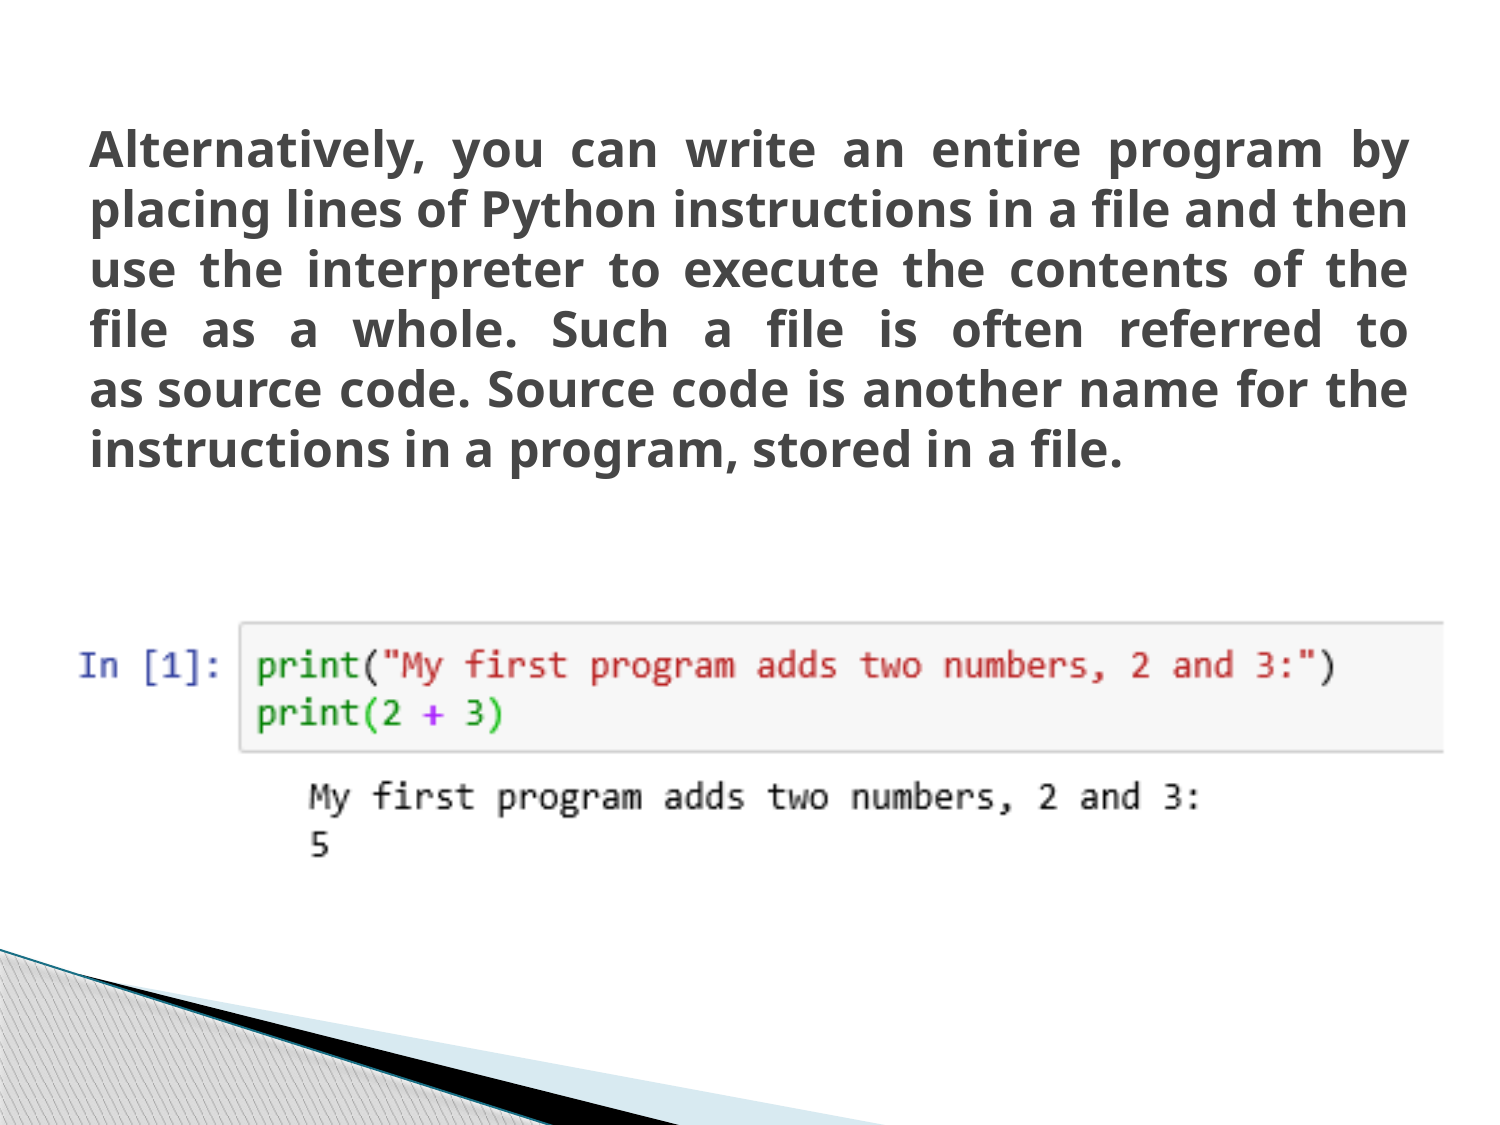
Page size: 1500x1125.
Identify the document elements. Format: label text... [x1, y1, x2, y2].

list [52, 585, 1448, 894]
title Alternatively, you can write an entire program by placing lines of Python instructions in a file and then use the interpreter to execute the contents of the file as a whole. Such a file is often referred to as source code. Source code is another name for the instructions in a program, stored in a file. [75, 45, 1425, 551]
